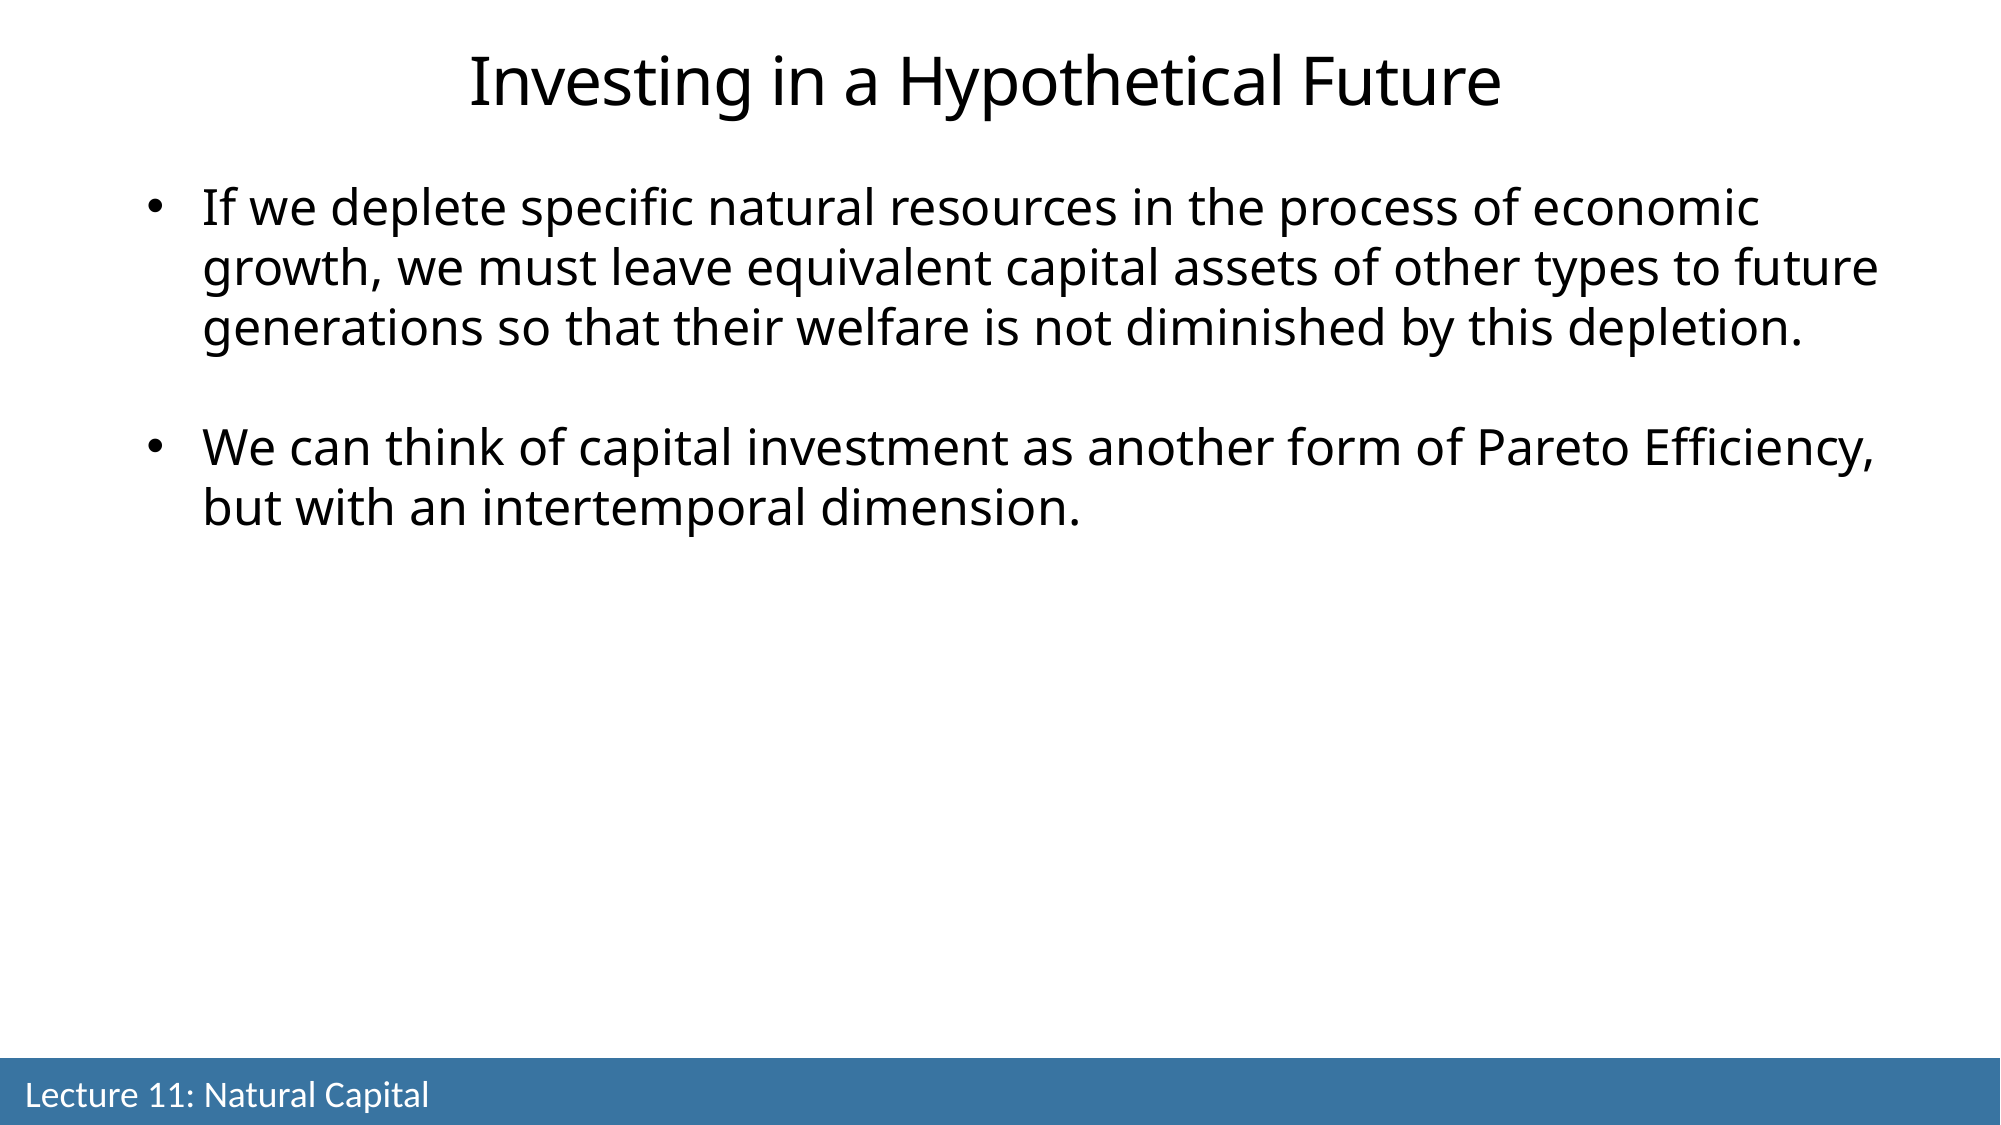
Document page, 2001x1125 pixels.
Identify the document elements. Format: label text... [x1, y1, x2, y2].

text_box If we deplete specific natural resources in the process of economic growth, we must leave equivalent capital assets of other types to future generations so that their welfare is not diminished by this depletion. We can think of capital investment as another form of Pareto Efficiency, but with an intertemporal dimension. [56, 168, 1944, 603]
text_box Investing in a Hypothetical Future [393, 0, 1579, 128]
